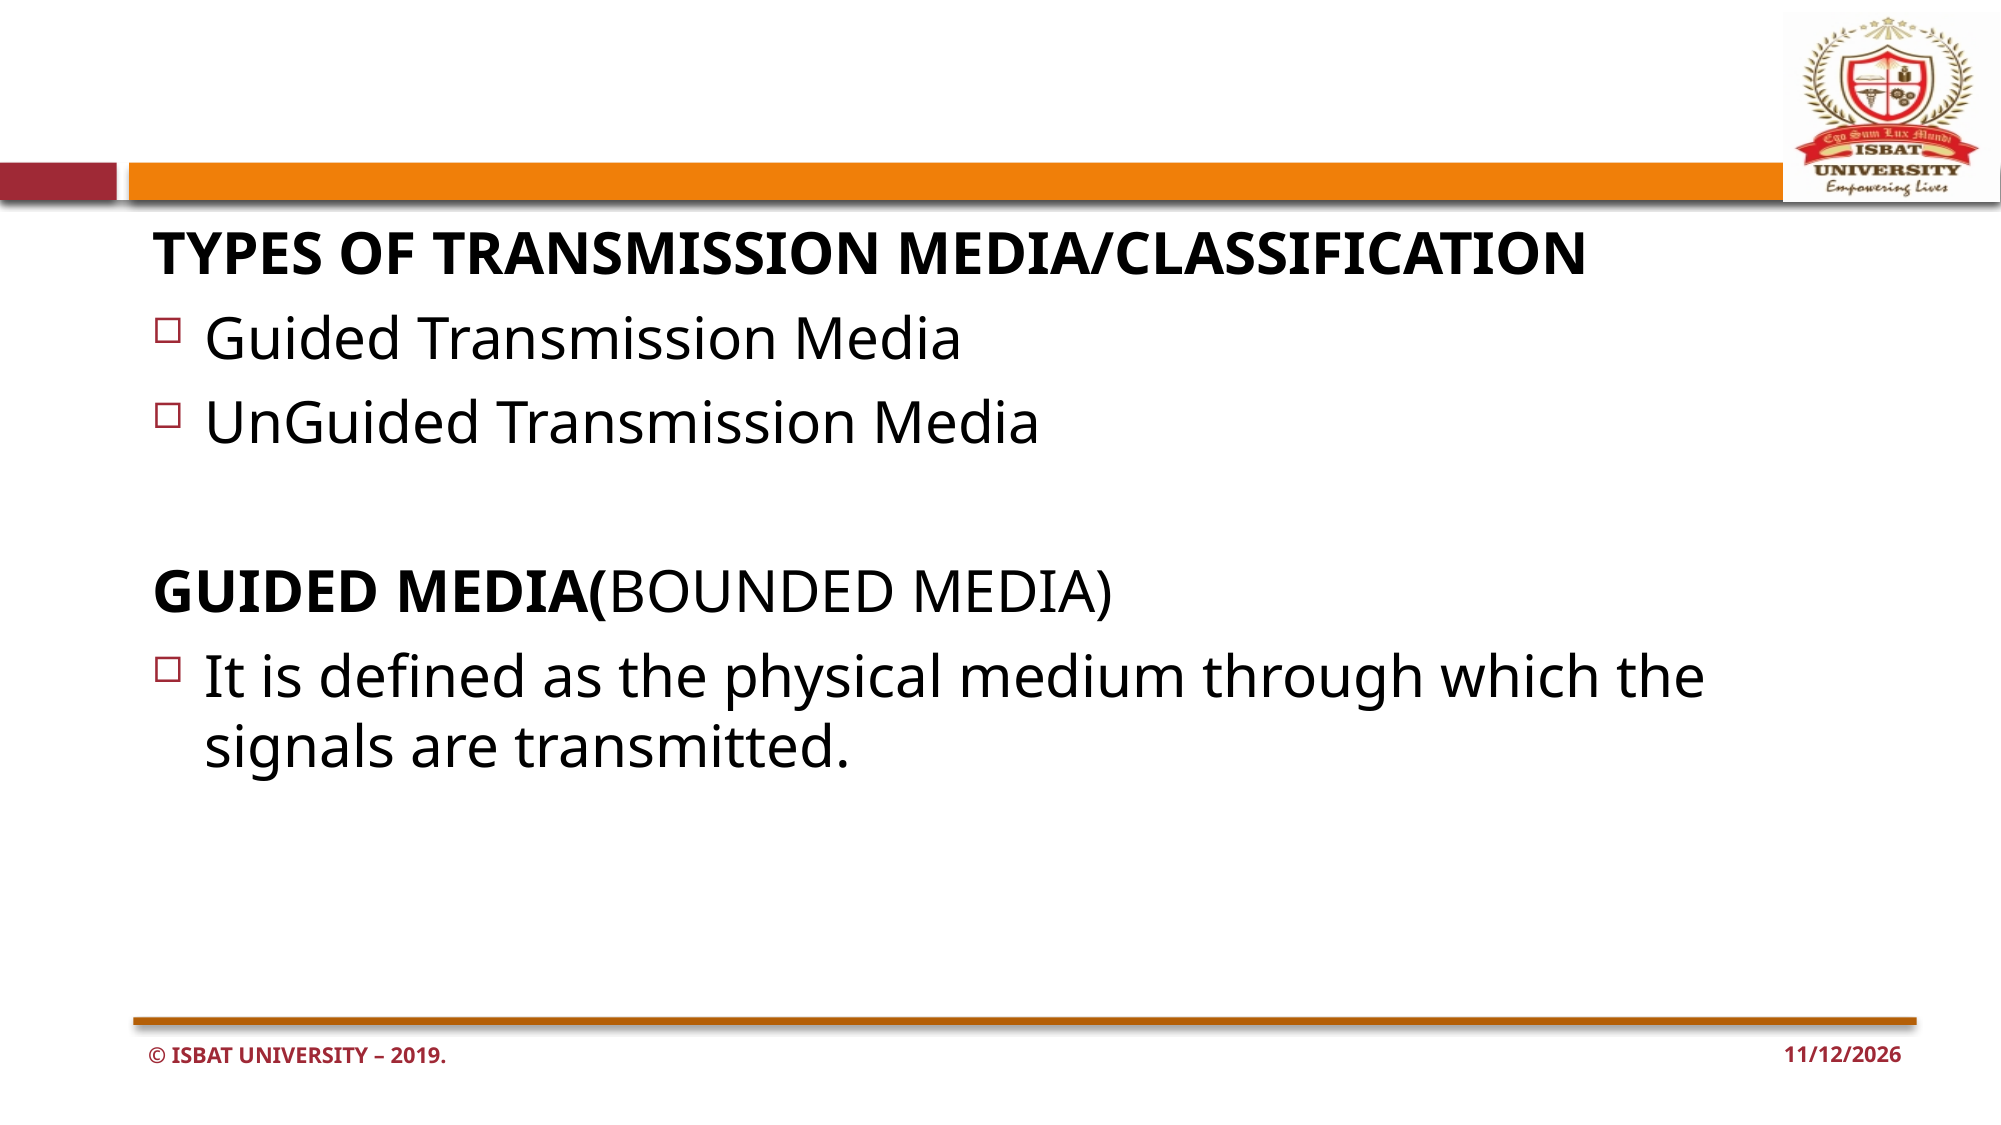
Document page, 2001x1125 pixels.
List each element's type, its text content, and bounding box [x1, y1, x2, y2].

picture [1783, 12, 2000, 202]
list TYPES OF TRANSMISSION MEDIA/CLASSIFICATION Guided Transmission Media UnGuided Transmission Media GUIDED MEDIA(BOUNDED MEDIA) It is defined as the physical medium through which the signals are transmitted. [137, 208, 1863, 1014]
